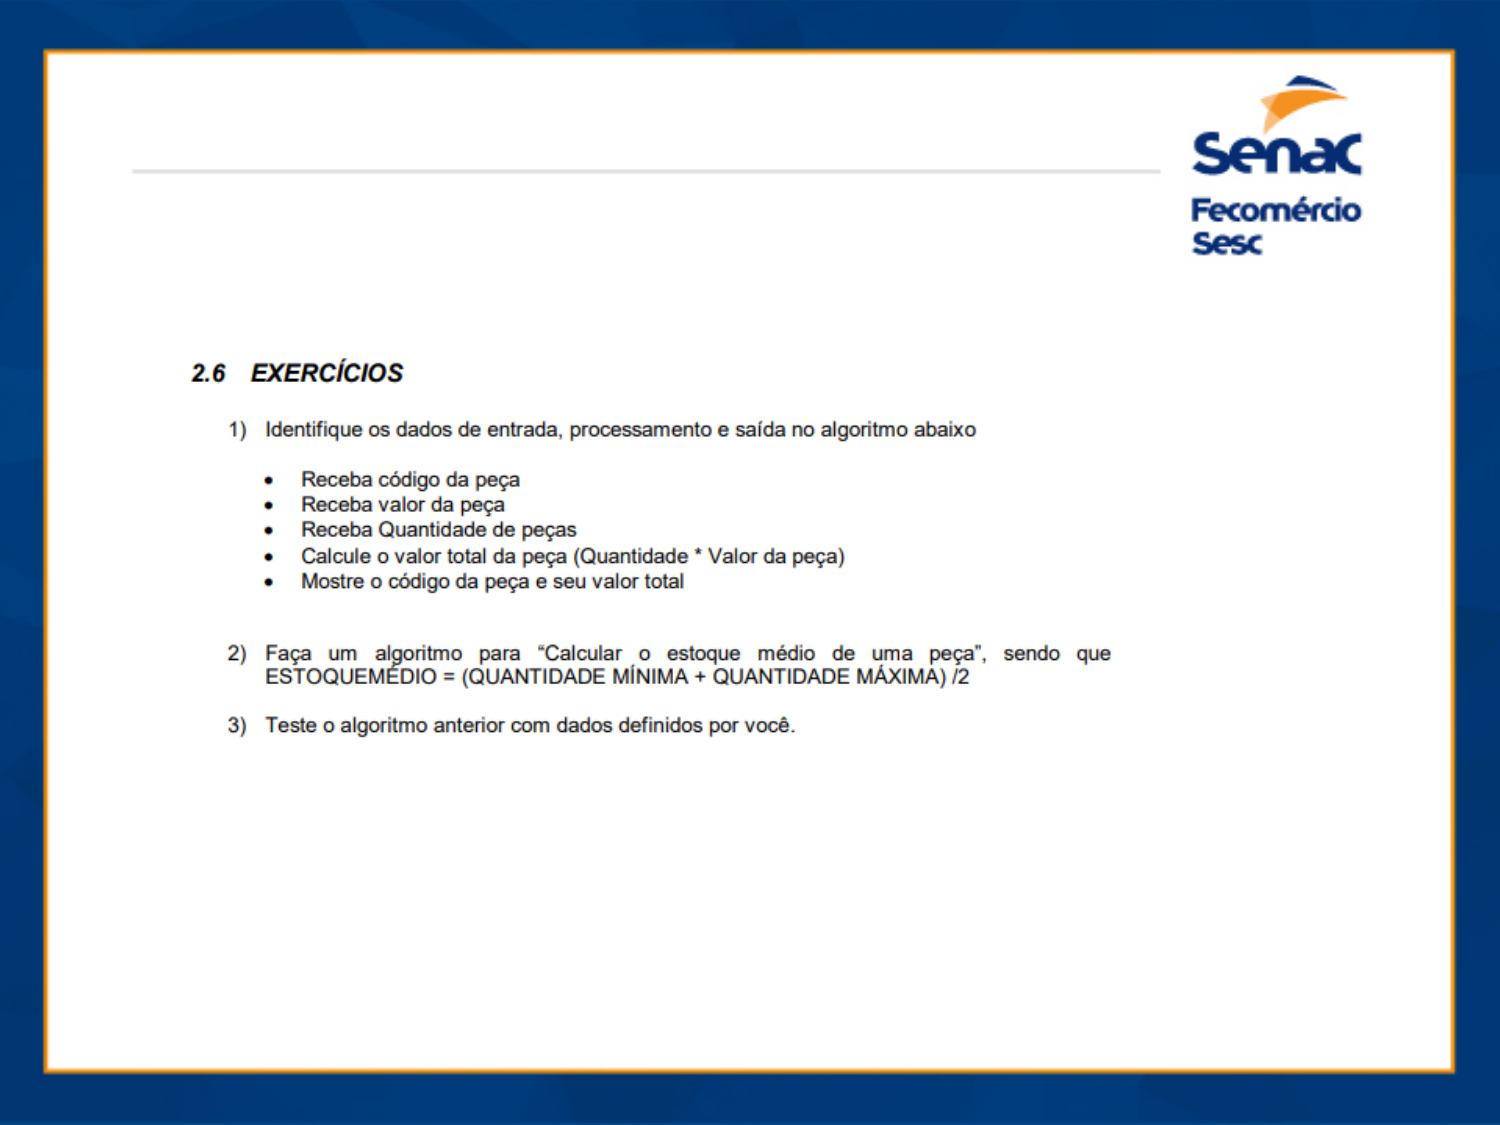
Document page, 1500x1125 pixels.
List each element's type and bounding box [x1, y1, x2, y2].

text_box [130, 346, 1392, 936]
picture [0, 0, 1500, 1125]
text_box [130, 77, 1130, 191]
